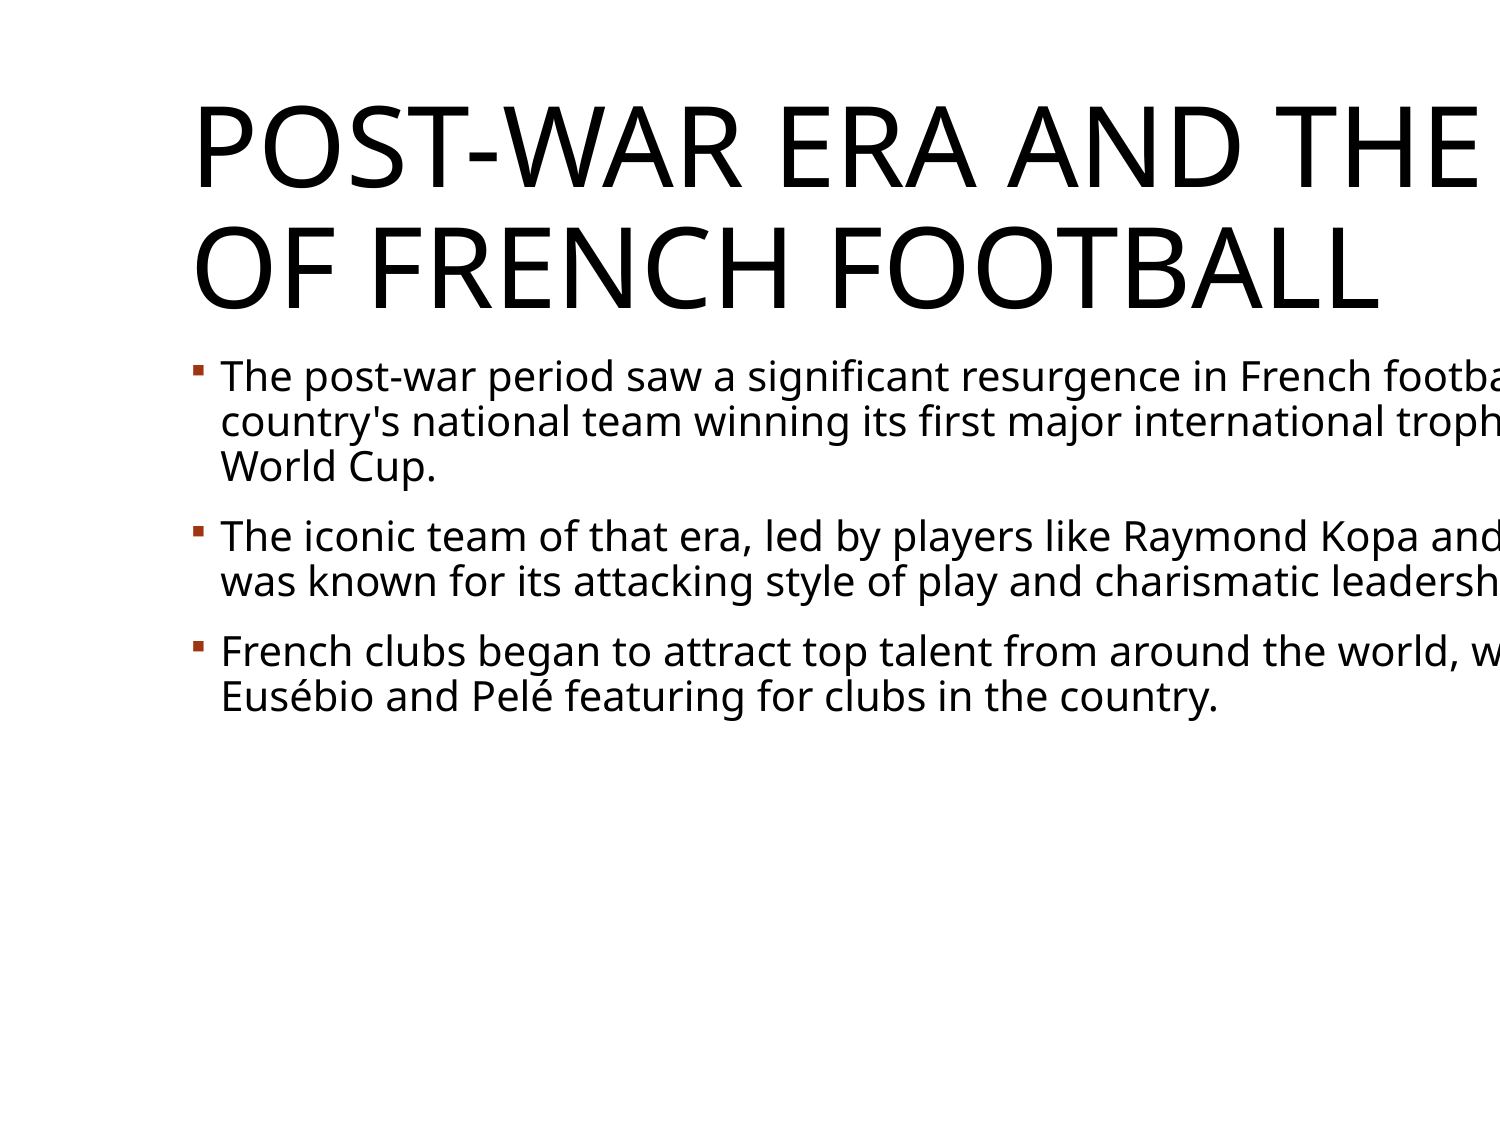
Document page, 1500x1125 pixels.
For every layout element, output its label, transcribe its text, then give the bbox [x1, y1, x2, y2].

title Post-War Era and the Rise of French Football [175, 79, 1500, 344]
list The post-war period saw a significant resurgence in French football, with the country's national team winning its first major international trophy in 1958, the World Cup. The iconic team of that era, led by players like Raymond Kopa and Just Fontaine, was known for its attacking style of play and charismatic leadership. French clubs began to attract top talent from around the world, with the likes of Eusébio and Pelé featuring for clubs in the country. [175, 348, 1500, 1013]
